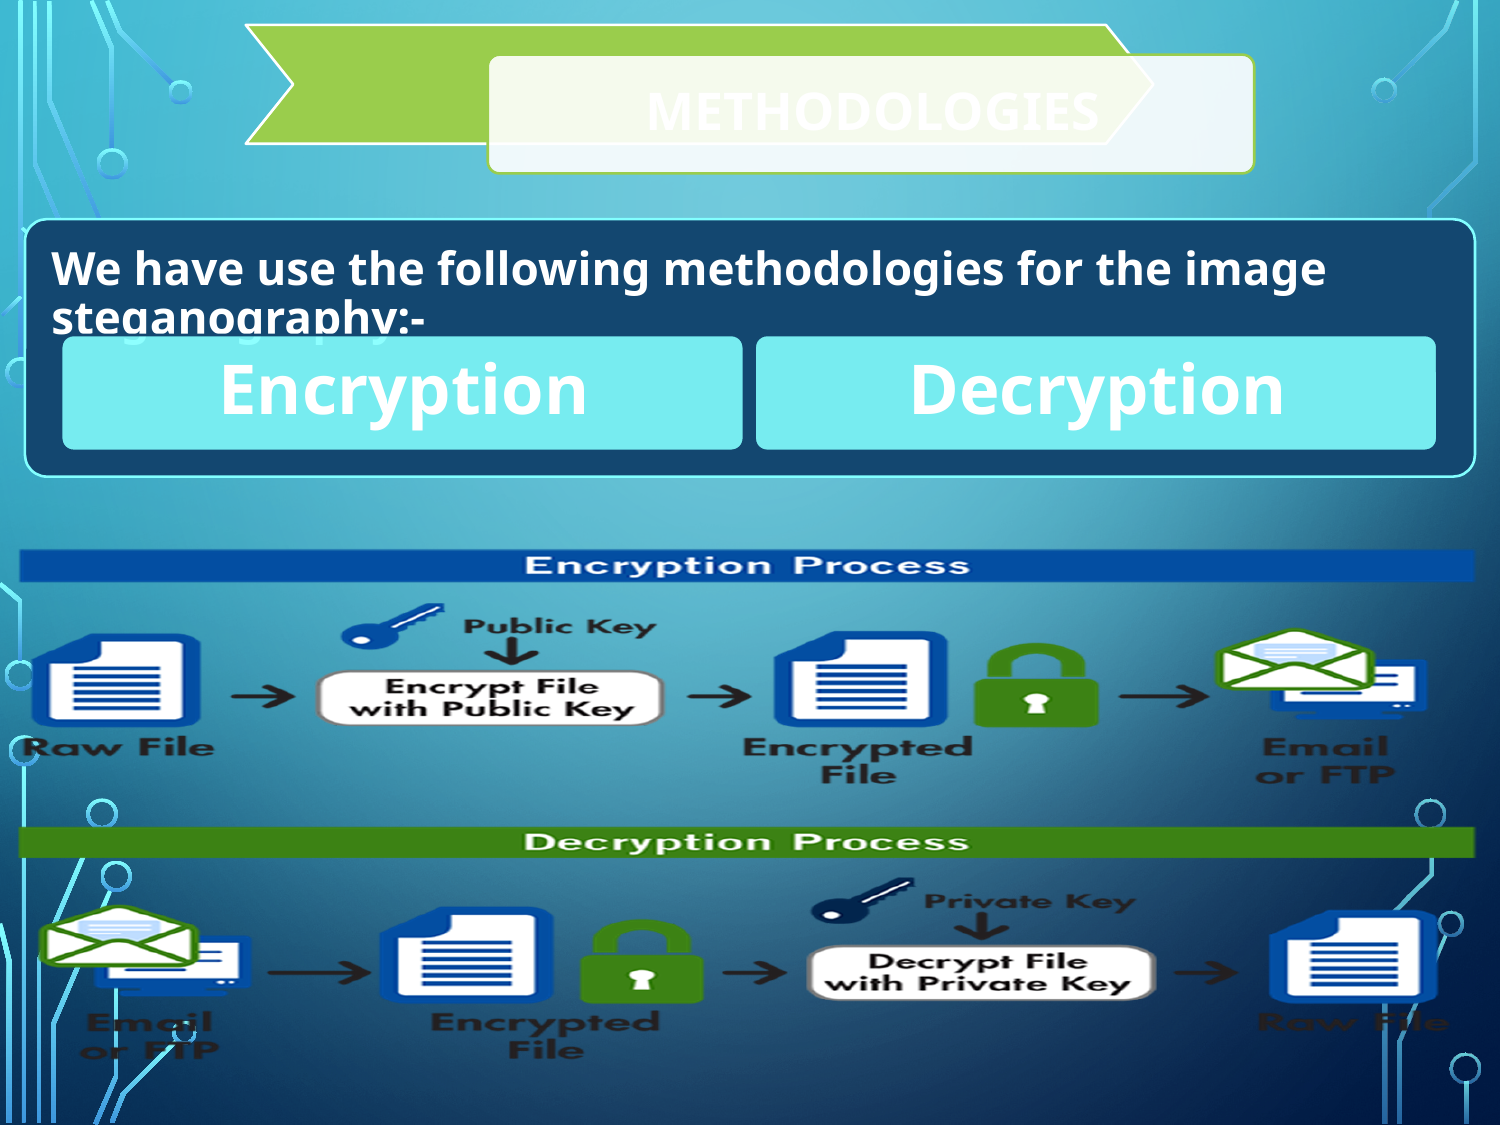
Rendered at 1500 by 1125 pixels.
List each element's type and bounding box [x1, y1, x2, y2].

text_box [244, 24, 1255, 174]
text_box [24, 218, 1476, 477]
picture [0, 537, 1500, 1075]
